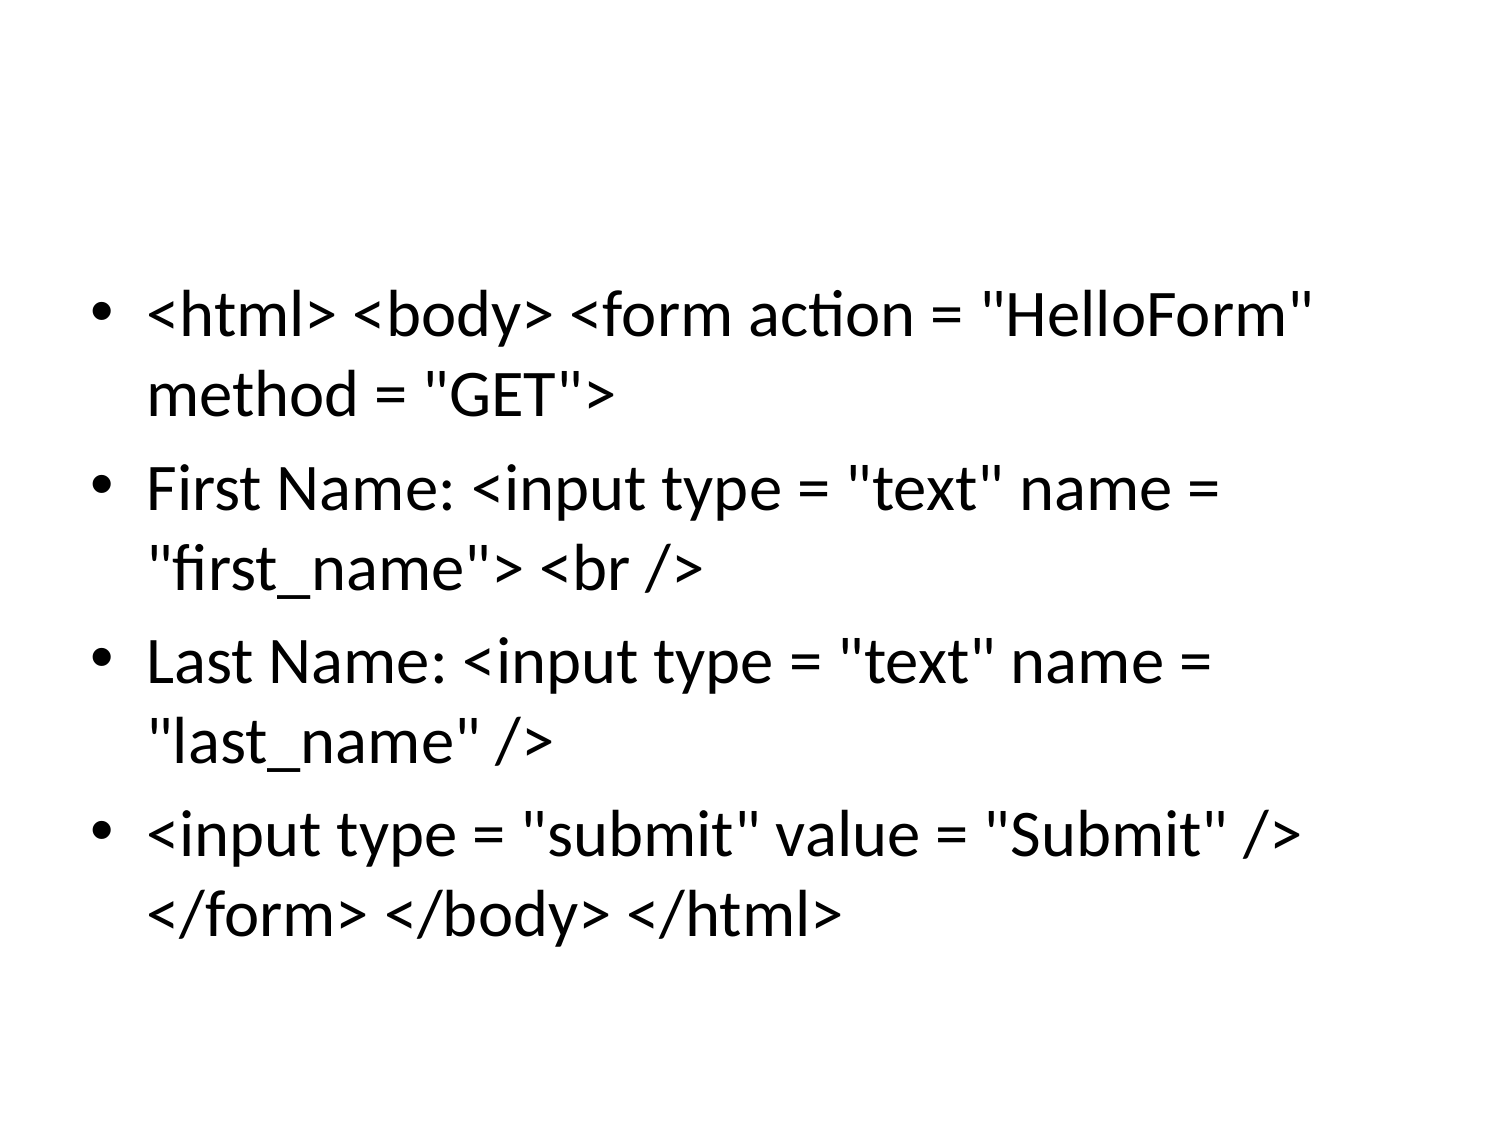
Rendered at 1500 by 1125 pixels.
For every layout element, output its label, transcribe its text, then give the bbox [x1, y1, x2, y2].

list <html> <body> <form action = "HelloForm" method = "GET"> First Name: <input type = "text" name = "first_name"> <br /> Last Name: <input type = "text" name = "last_name" /> <input type = "submit" value = "Submit" /> </form> </body> </html> [75, 262, 1425, 1005]
